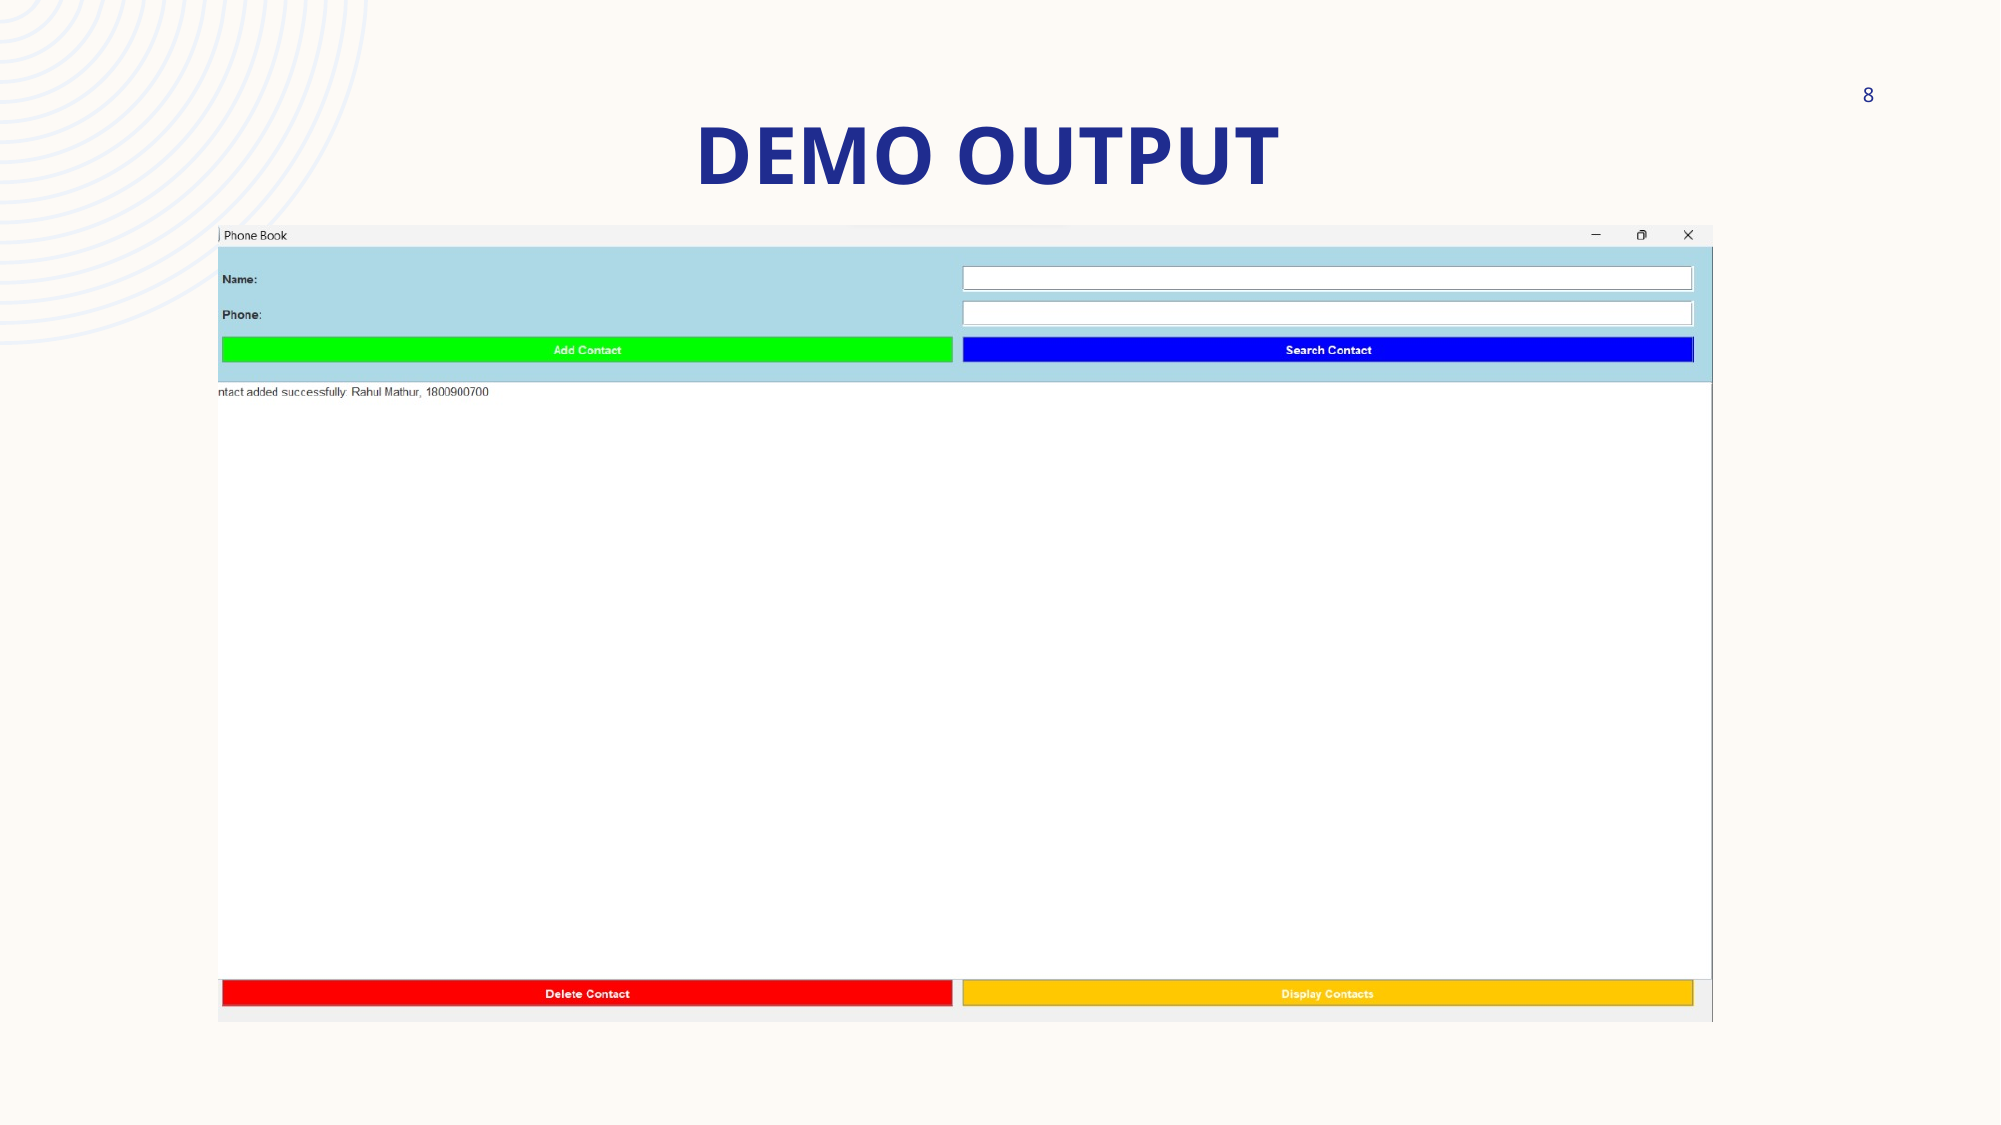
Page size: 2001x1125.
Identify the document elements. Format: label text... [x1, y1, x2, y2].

title Demo Output [112, 0, 1863, 208]
slide_number 8 [1712, 75, 1875, 116]
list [218, 225, 1713, 1022]
